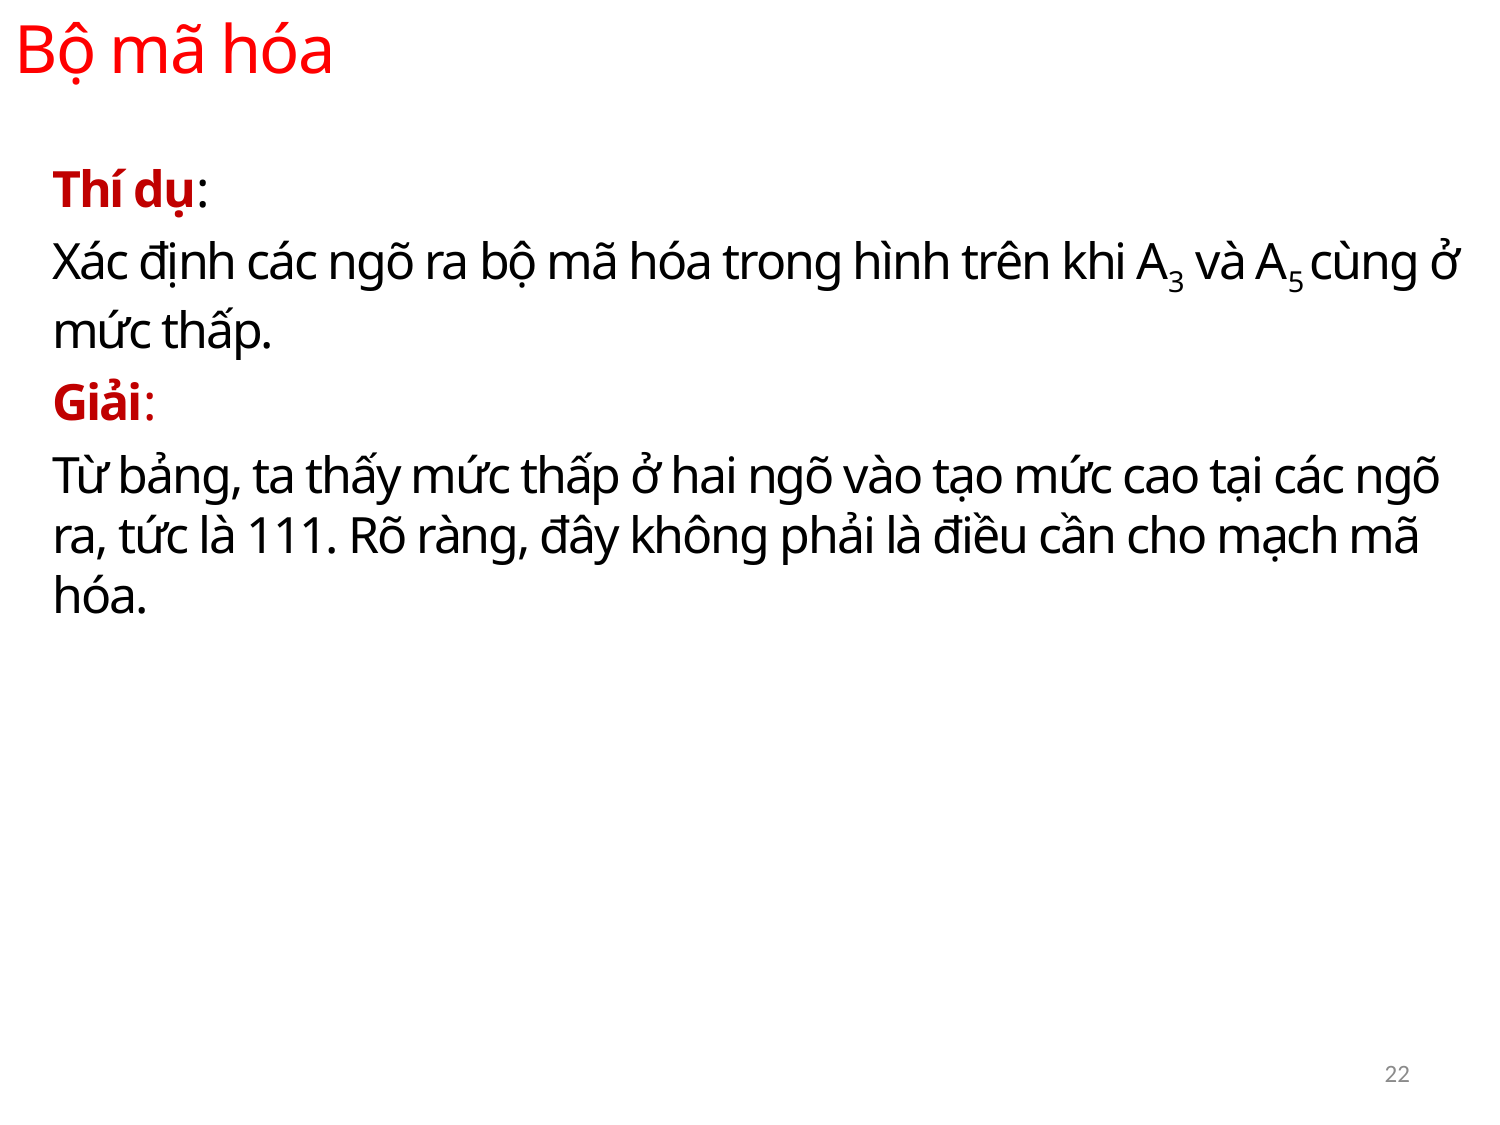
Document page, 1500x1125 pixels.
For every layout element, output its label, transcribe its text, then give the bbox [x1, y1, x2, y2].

text_box Thí dụ: Xác định các ngõ ra bộ mã hóa trong hình trên khi A3 và A5 cùng ở mức thấp. Giải: Từ bảng, ta thấy mức thấp ở hai ngõ vào tạo mức cao tại các ngõ ra, tức là 111. Rõ ràng, đây không phải là điều cần cho mạch mã hóa. [37, 149, 1500, 751]
slide_number 22 [1074, 1042, 1425, 1103]
text_box Bộ mã hóa [0, 0, 1338, 95]
